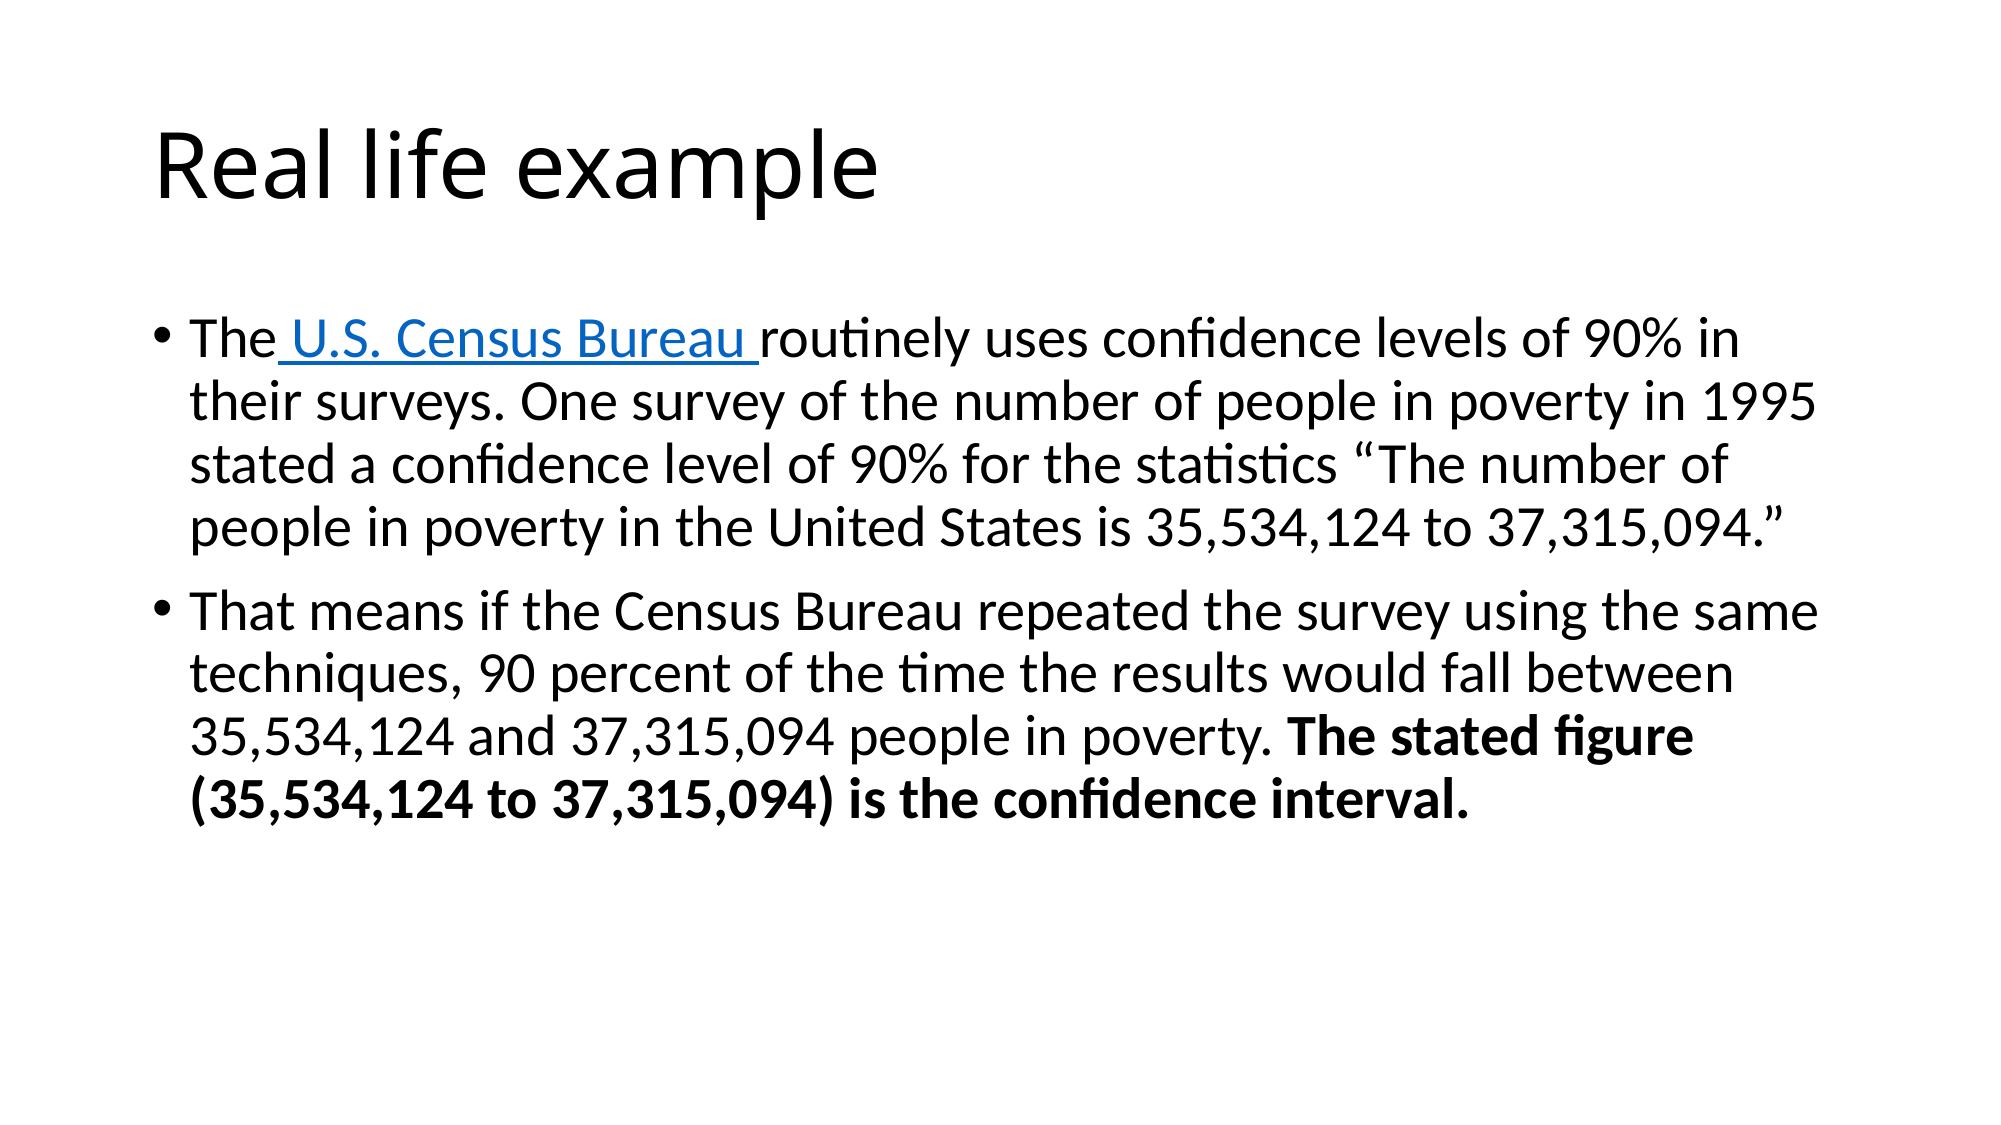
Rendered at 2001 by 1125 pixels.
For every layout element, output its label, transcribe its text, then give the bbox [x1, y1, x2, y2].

title Real life example [137, 59, 1863, 278]
list The U.S. Census Bureau routinely uses confidence levels of 90% in their surveys. One survey of the number of people in poverty in 1995 stated a confidence level of 90% for the statistics “The number of people in poverty in the United States is 35,534,124 to 37,315,094.” That means if the Census Bureau repeated the survey using the same techniques, 90 percent of the time the results would fall between 35,534,124 and 37,315,094 people in poverty. The stated figure (35,534,124 to 37,315,094) is the confidence interval. [137, 299, 1863, 1014]
